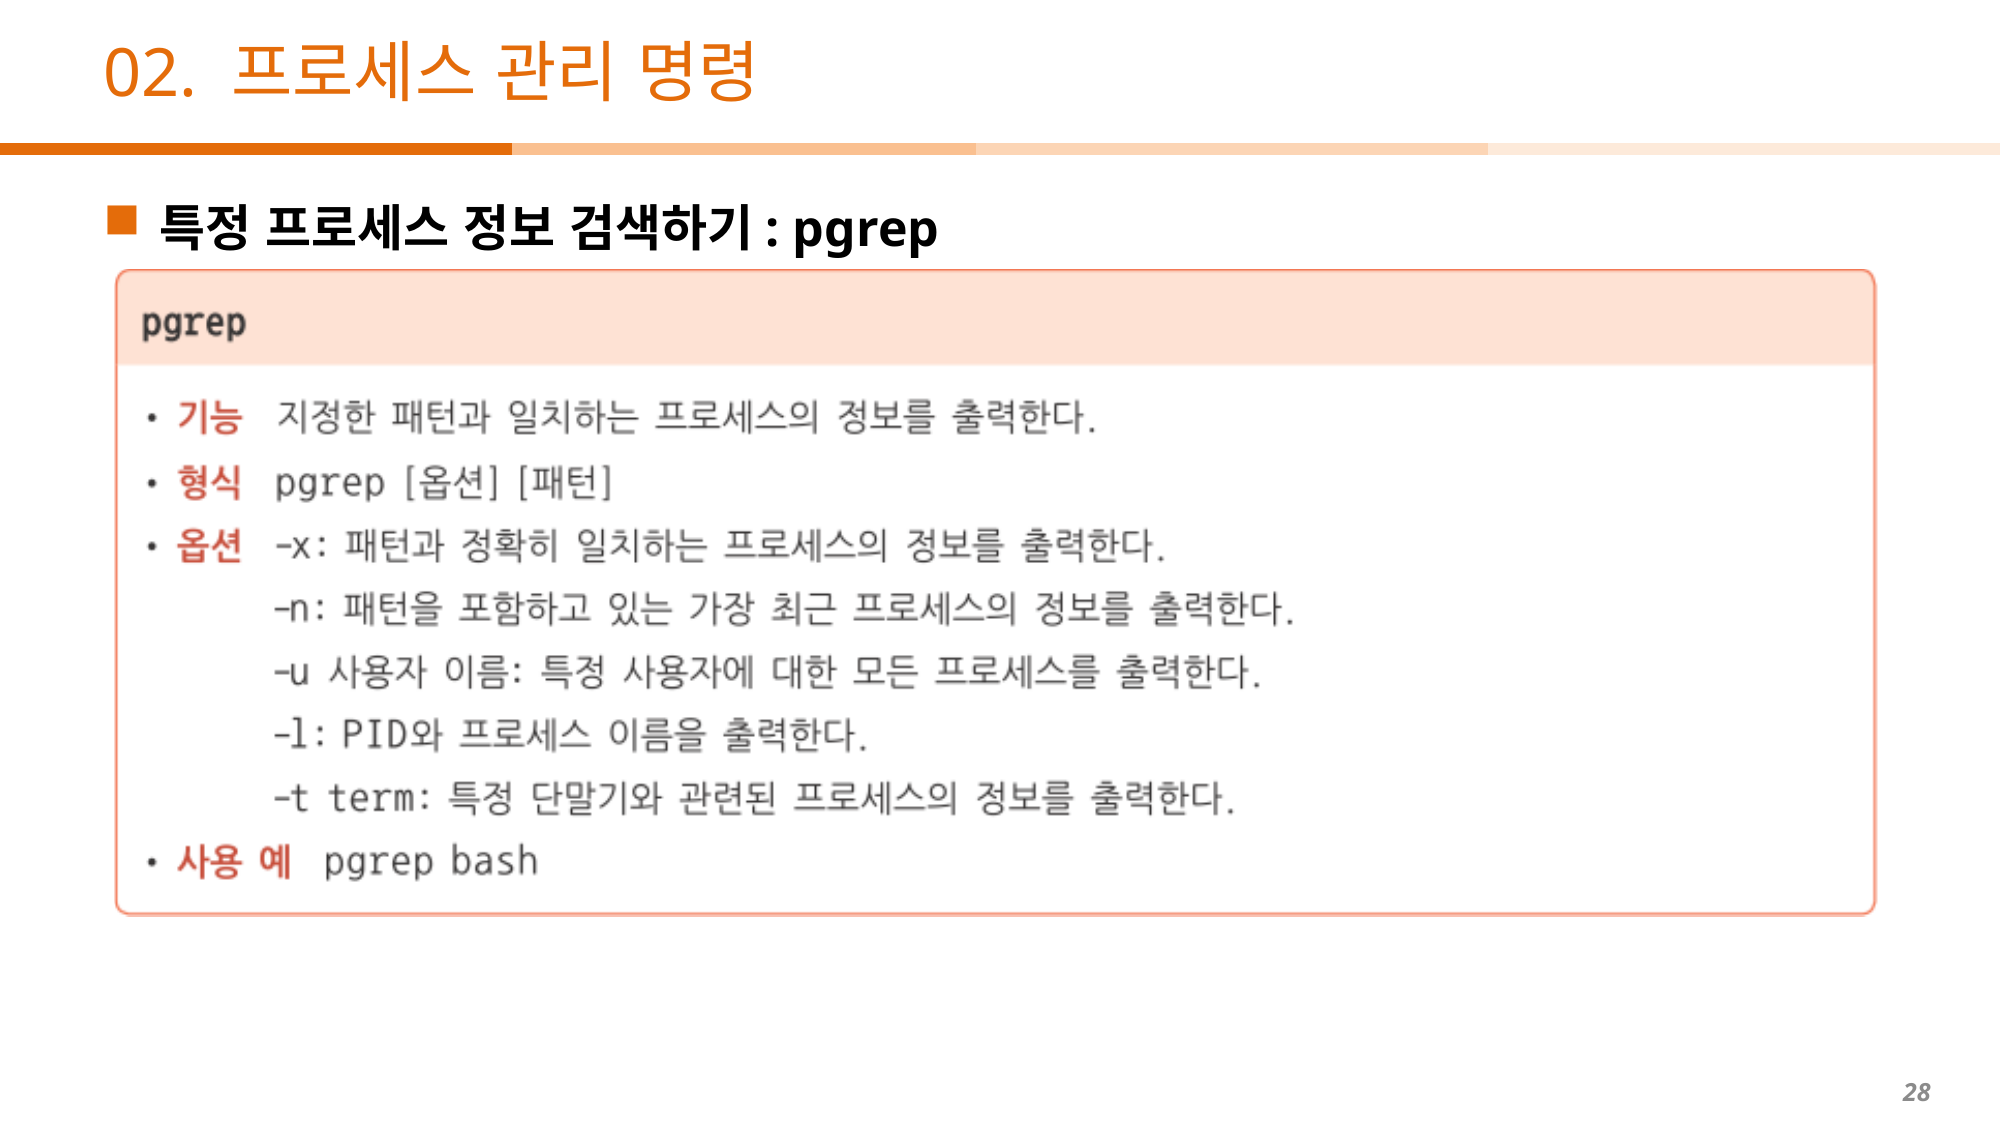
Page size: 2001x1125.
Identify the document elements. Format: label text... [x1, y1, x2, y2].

picture [113, 269, 1882, 918]
list 특정 프로세스 정보 검색하기: pgrep [88, 176, 1920, 1083]
title 02. 프로세스 관리 명령 [88, 18, 1920, 122]
